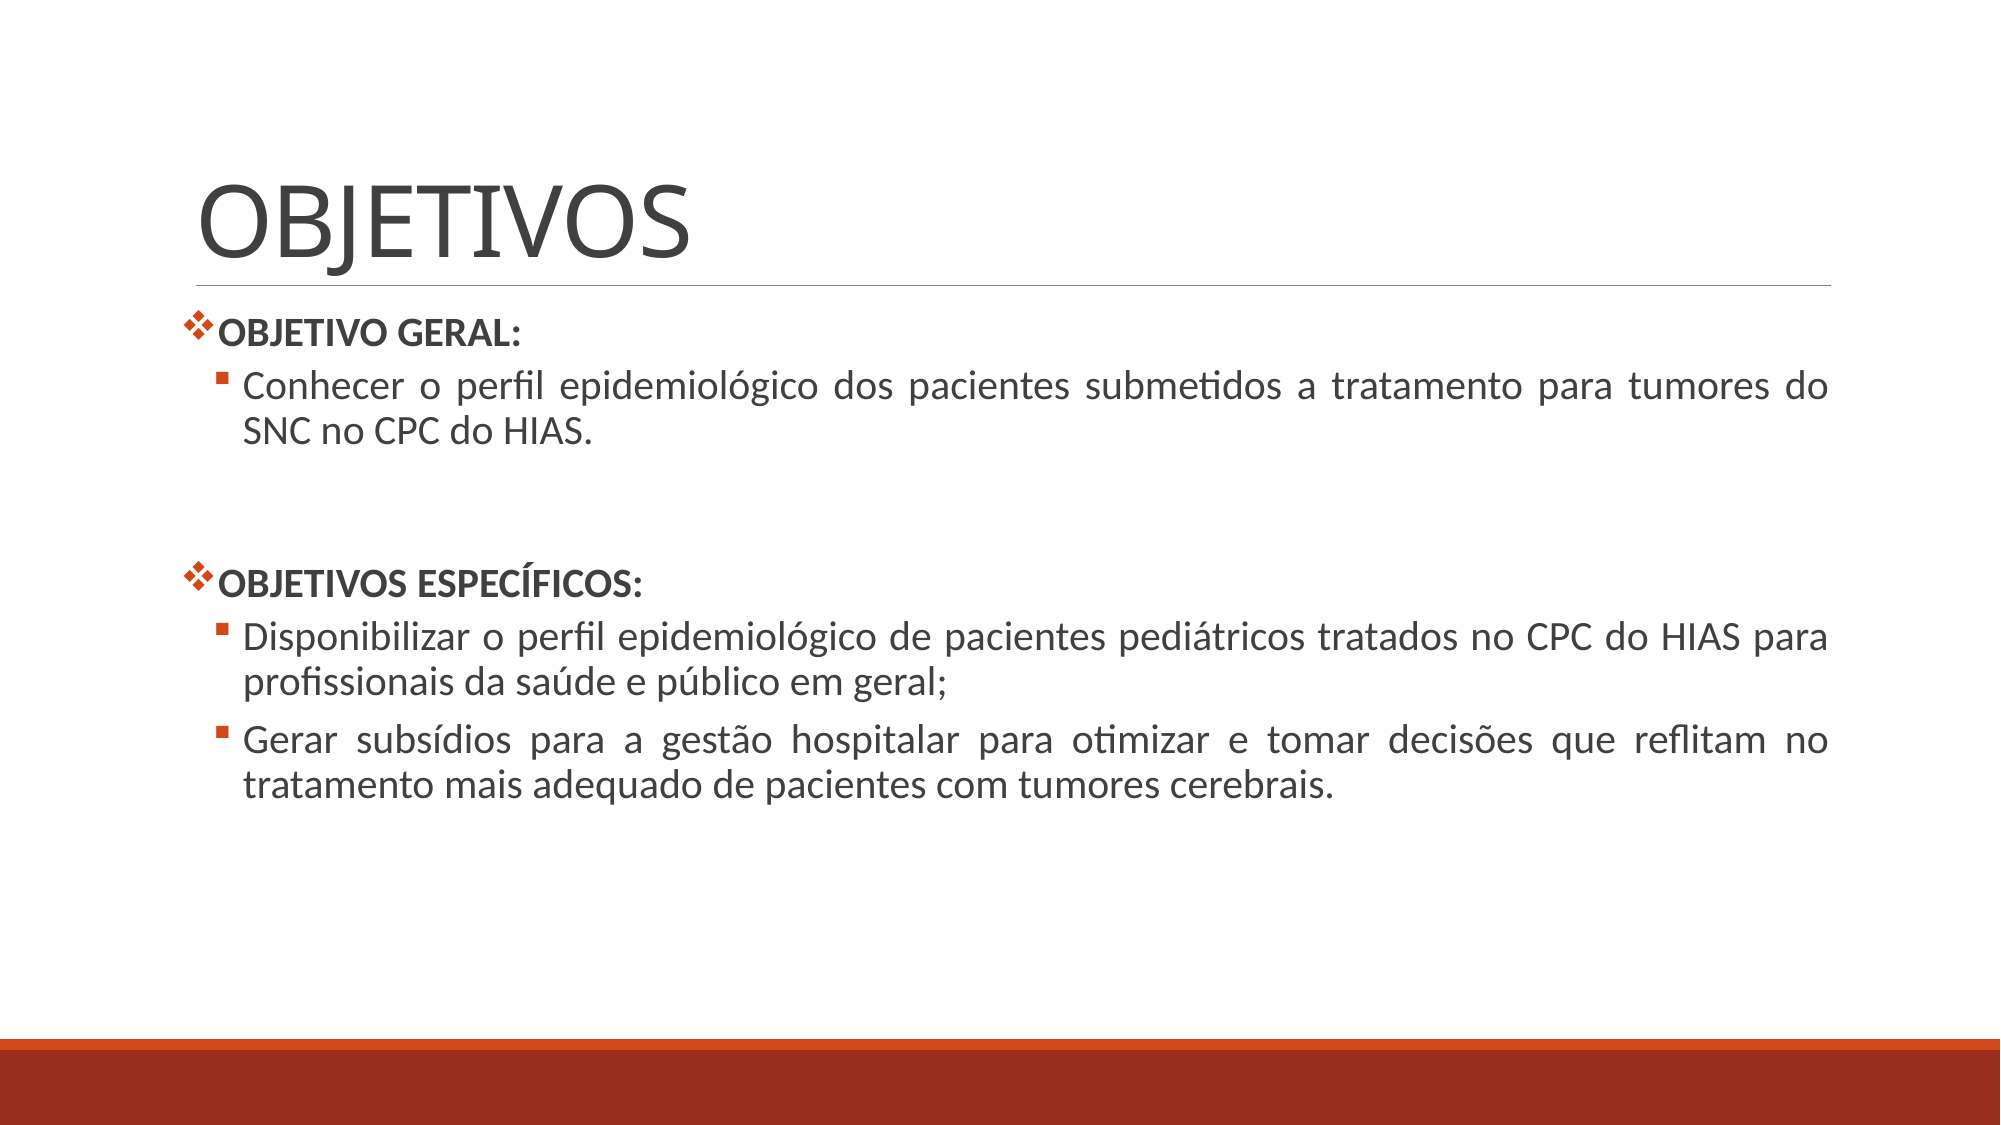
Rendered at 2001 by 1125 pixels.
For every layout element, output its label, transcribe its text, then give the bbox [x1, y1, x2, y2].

title OBJETIVOS [180, 47, 1830, 285]
list OBJETIVO GERAL: Conhecer o perfil epidemiológico dos pacientes submetidos a tratamento para tumores do SNC no CPC do HIAS. OBJETIVOS ESPECÍFICOS: Disponibilizar o perfil epidemiológico de pacientes pediátricos tratados no CPC do HIAS para profissionais da saúde e público em geral; Gerar subsídios para a gestão hospitalar para otimizar e tomar decisões que reflitam no tratamento mais adequado de pacientes com tumores cerebrais. [180, 302, 1830, 963]
